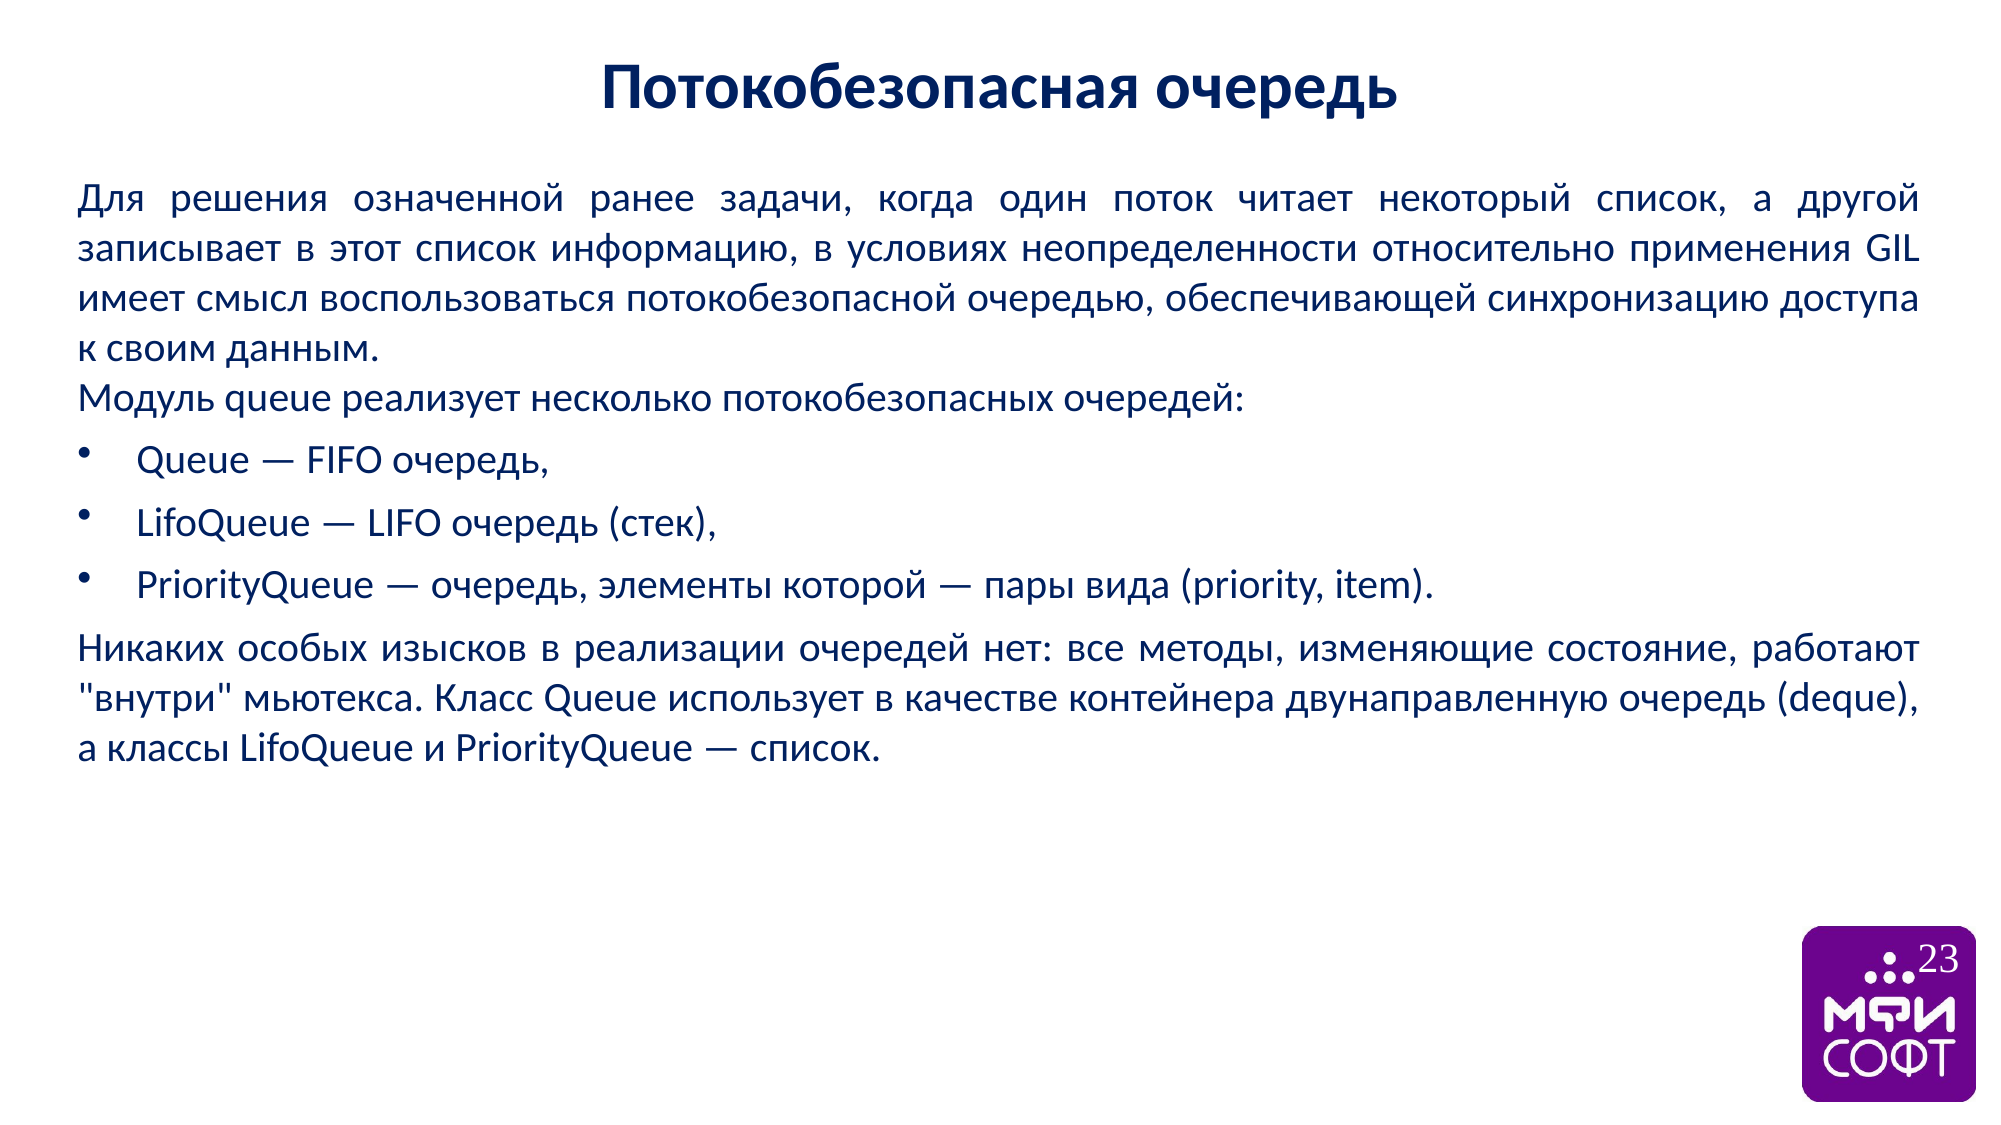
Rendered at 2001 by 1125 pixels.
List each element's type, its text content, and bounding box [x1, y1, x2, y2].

picture [1802, 926, 1976, 1102]
text_box Для решения означенной ранее задачи, когда один поток читает некоторый список, а другой записывает в этот список информацию, в условиях неопределенности относительно применения GIL имеет смысл воспользоваться потокобезопасной очередью, обеспечивающей синхронизацию доступа к своим данным. Модуль queue реализует несколько потокобезопасных очередей: Queue — FIFO очередь, LifoQueue — LIFO очередь (стек), PriorityQueue — очередь, элементы которой — пары вида (priority, item). Никаких особых изысков в реализации очередей нет: все методы, изменяющие состояние, работают "внутри" мьютекса. Класс Queue использует в качестве контейнера двунаправленную очередь (deque), а классы LifoQueue и PriorityQueue — список. [62, 162, 1936, 1097]
title Потокобезопасная очередь [0, 34, 2000, 149]
